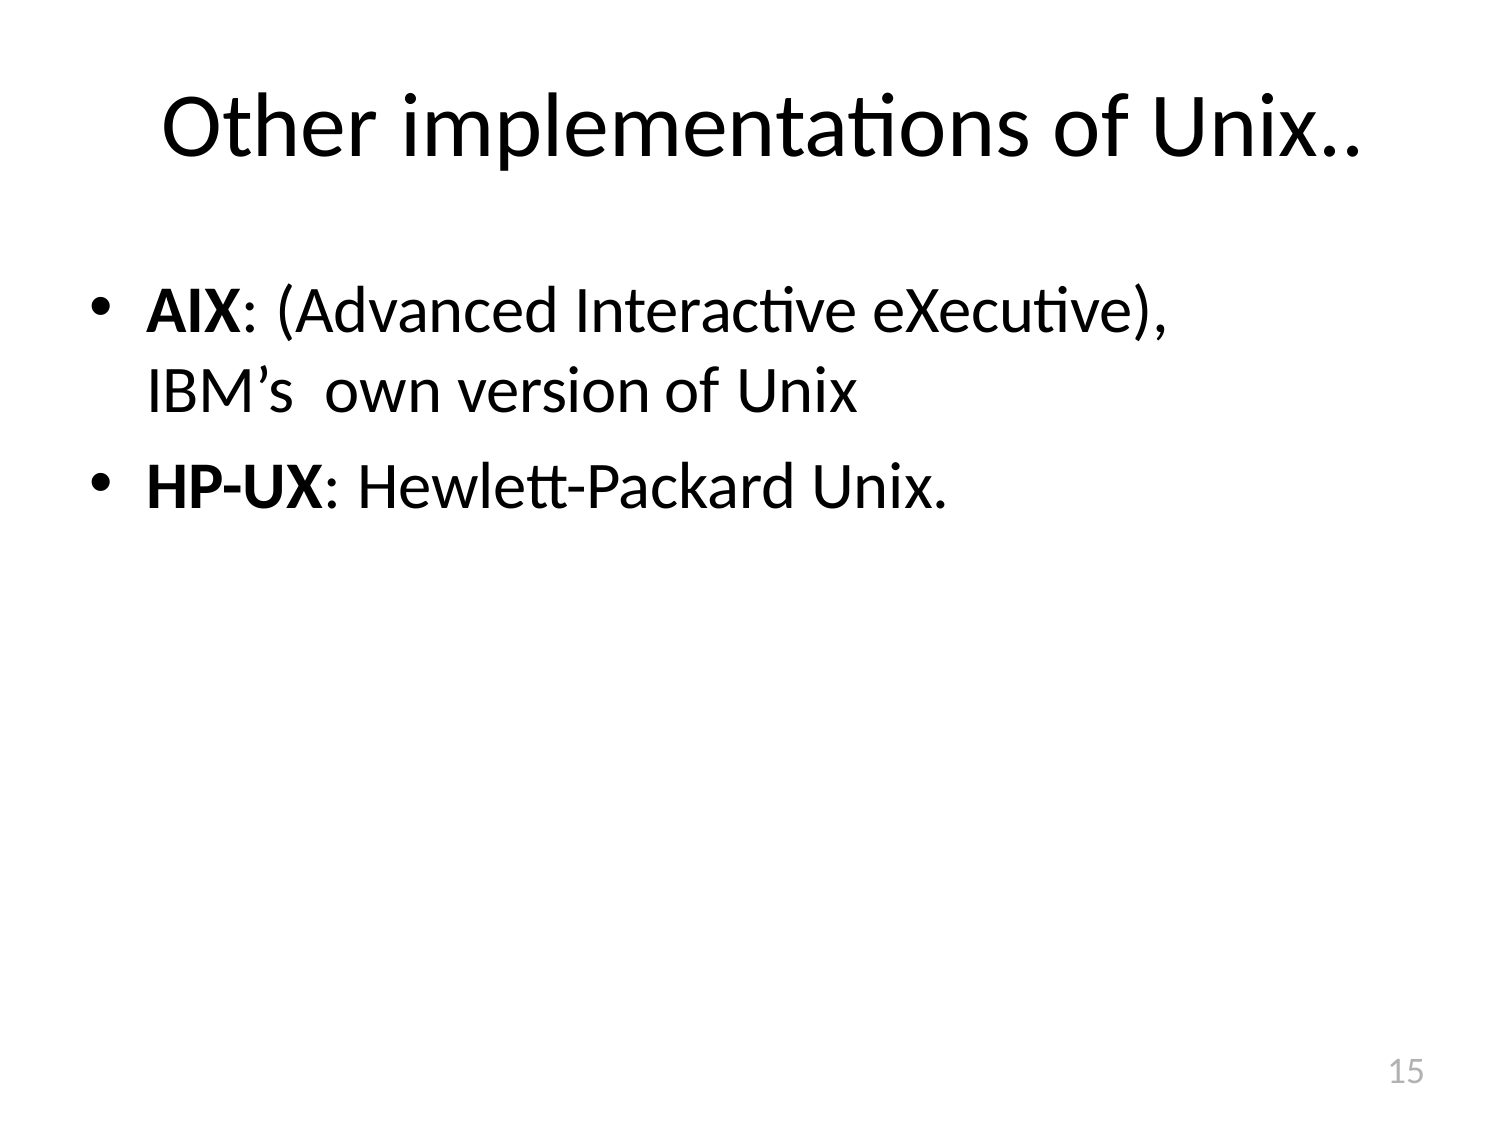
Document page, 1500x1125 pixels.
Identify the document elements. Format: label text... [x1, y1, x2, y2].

text_box AIX: (Advanced Interactive eXecutive), IBM’s own version of Unix HP-UX: Hewlett-Packard Unix. [87, 263, 1321, 522]
slide_number 15 [1080, 1046, 1425, 1103]
title Other implementations of Unix.. [157, 62, 1413, 253]
